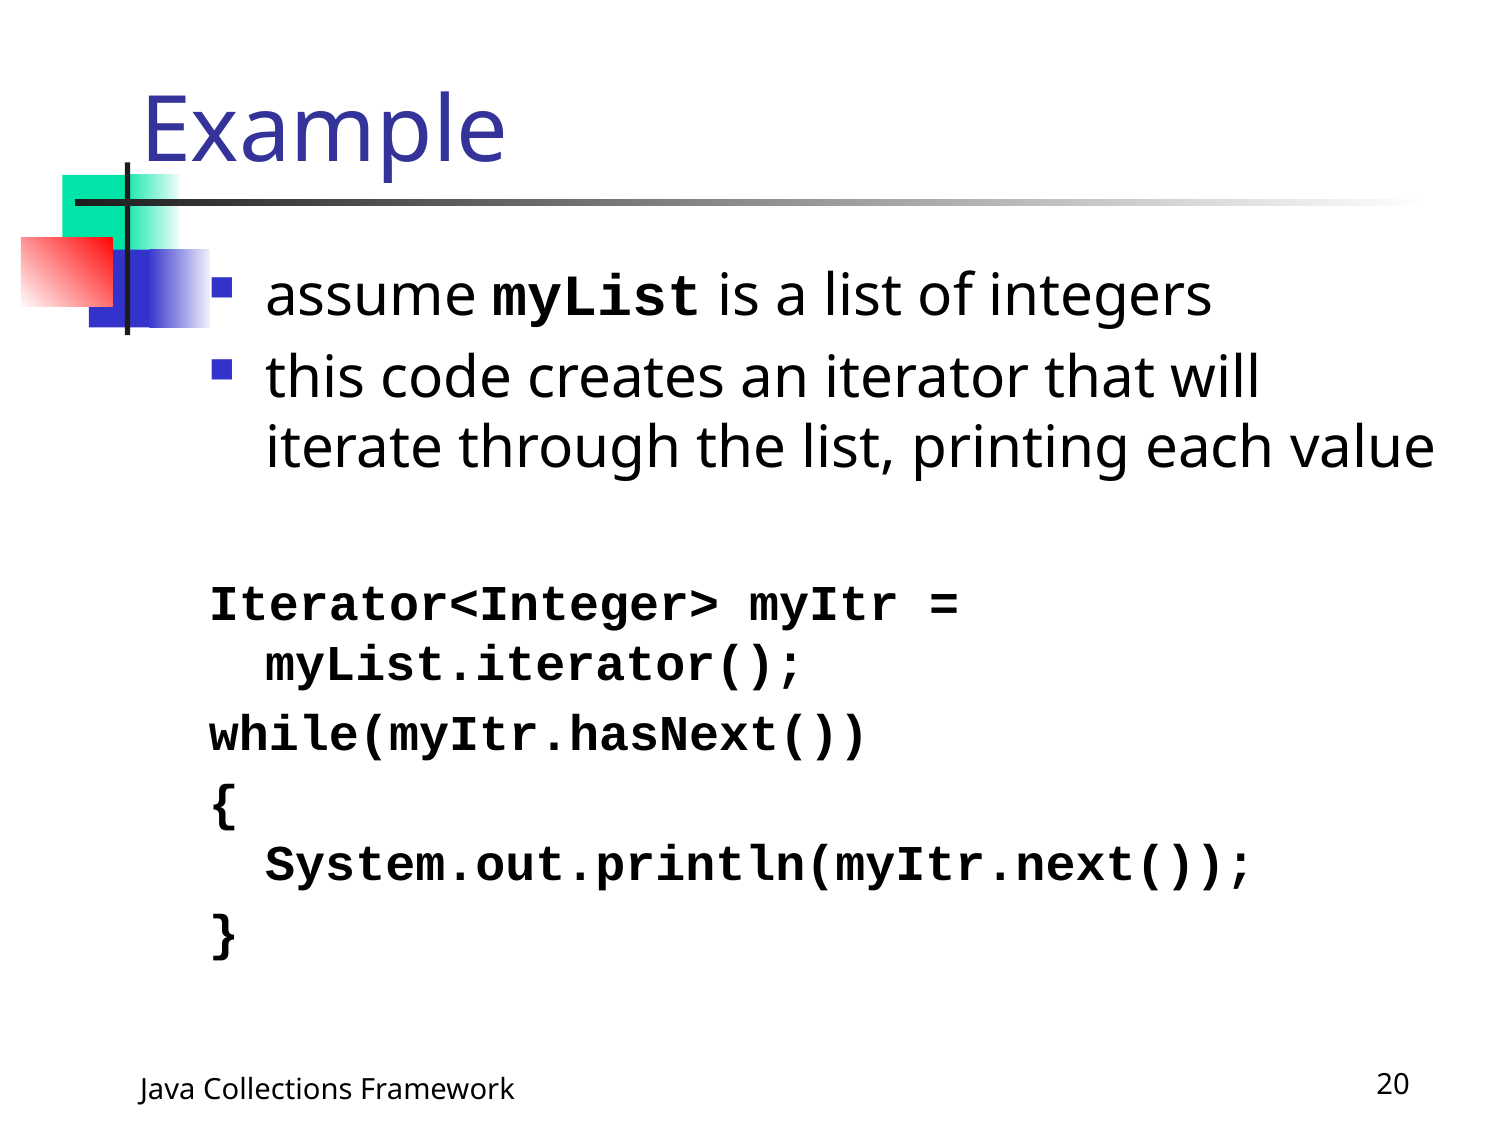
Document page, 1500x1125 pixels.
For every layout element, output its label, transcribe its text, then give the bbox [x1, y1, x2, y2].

footer Java Collections Framework [124, 1037, 601, 1113]
slide_number 20 [1112, 1037, 1426, 1113]
title Example [125, 0, 1466, 188]
list assume myList is a list of integers this code creates an iterator that will iterate through the list, printing each value Iterator<Integer> myItr = myList.iterator(); while(myItr.hasNext()) { System.out.println(myItr.next()); } [193, 249, 1469, 1006]
